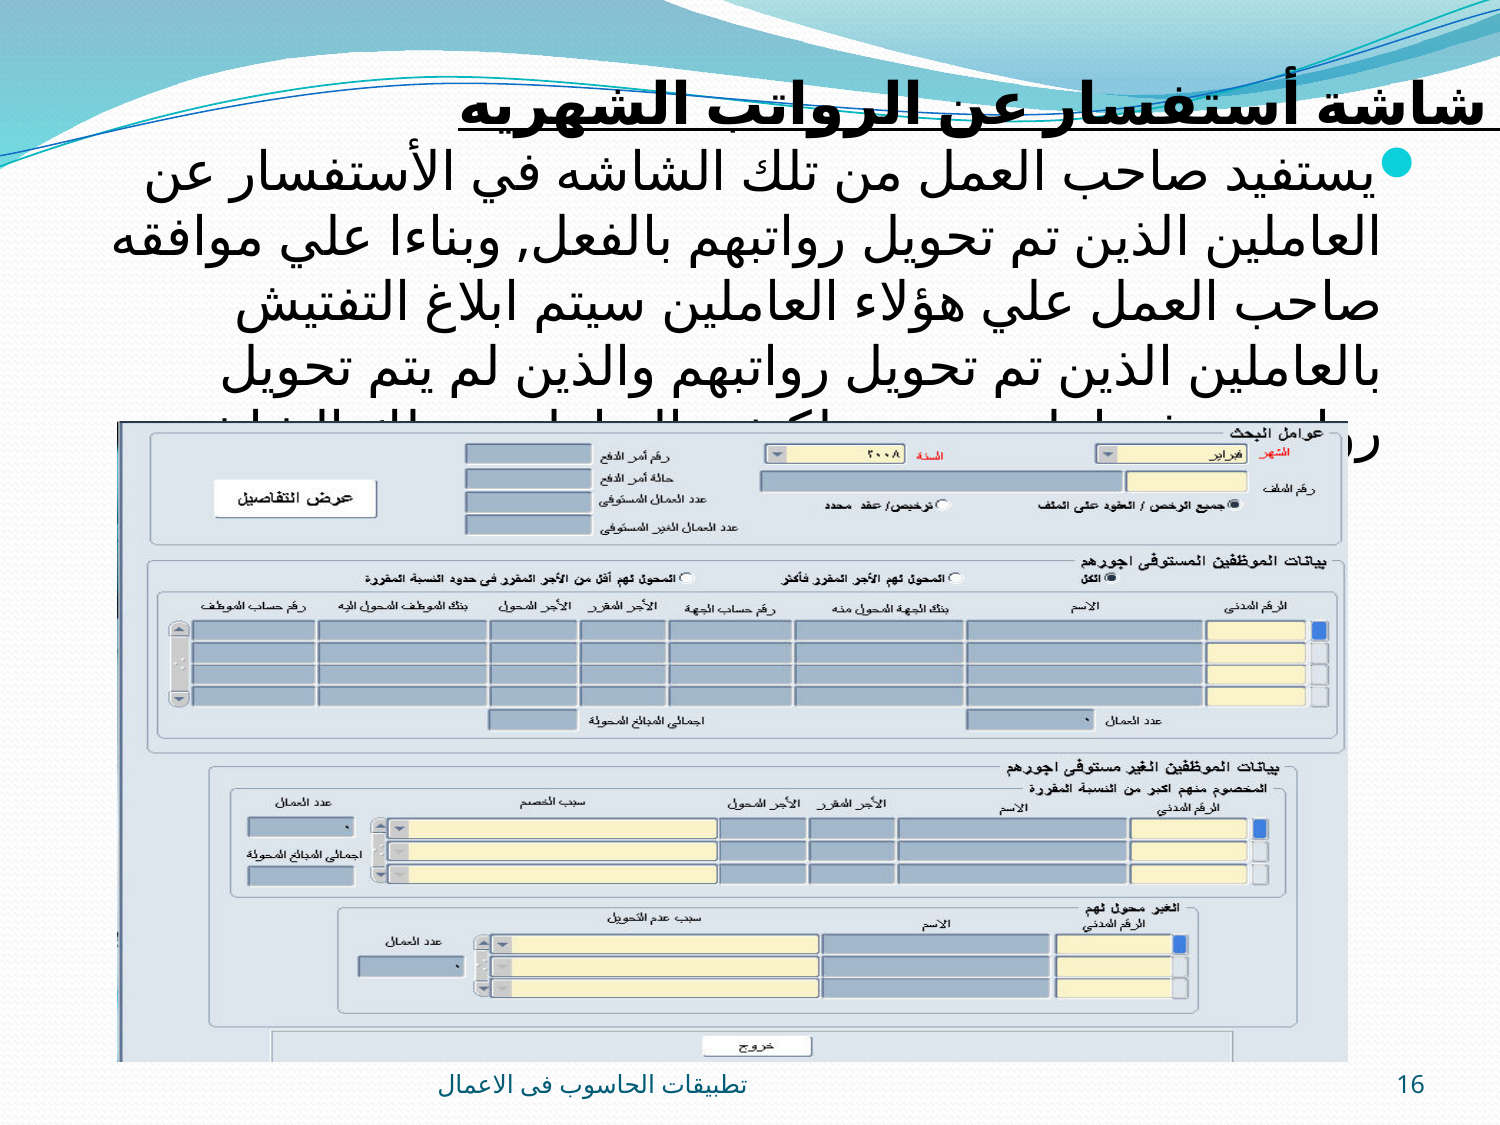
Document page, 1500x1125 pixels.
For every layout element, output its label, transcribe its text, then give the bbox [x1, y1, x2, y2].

footer تطبيقات الحاسوب فى الاعمال [437, 1076, 988, 1103]
text_box 3- شاشة أستفسار عن الرواتب الشهريه [443, 58, 1500, 144]
picture [116, 421, 1348, 1063]
list يستفيد صاحب العمل من تلك الشاشه في الأستفسار عن العاملين الذين تم تحويل رواتبهم بالفعل, وبناءا علي موافقه صاحب العمل علي هؤلاء العاملين سيتم ابلاغ التفتيش بالعاملين الذين تم تحويل رواتبهم والذين لم يتم تحويل رواتبهم وفيما يلي توضيح لكيفيه التعامل مع تلك الشاشه. [93, 128, 1444, 849]
slide_number 16 [1299, 1042, 1425, 1103]
